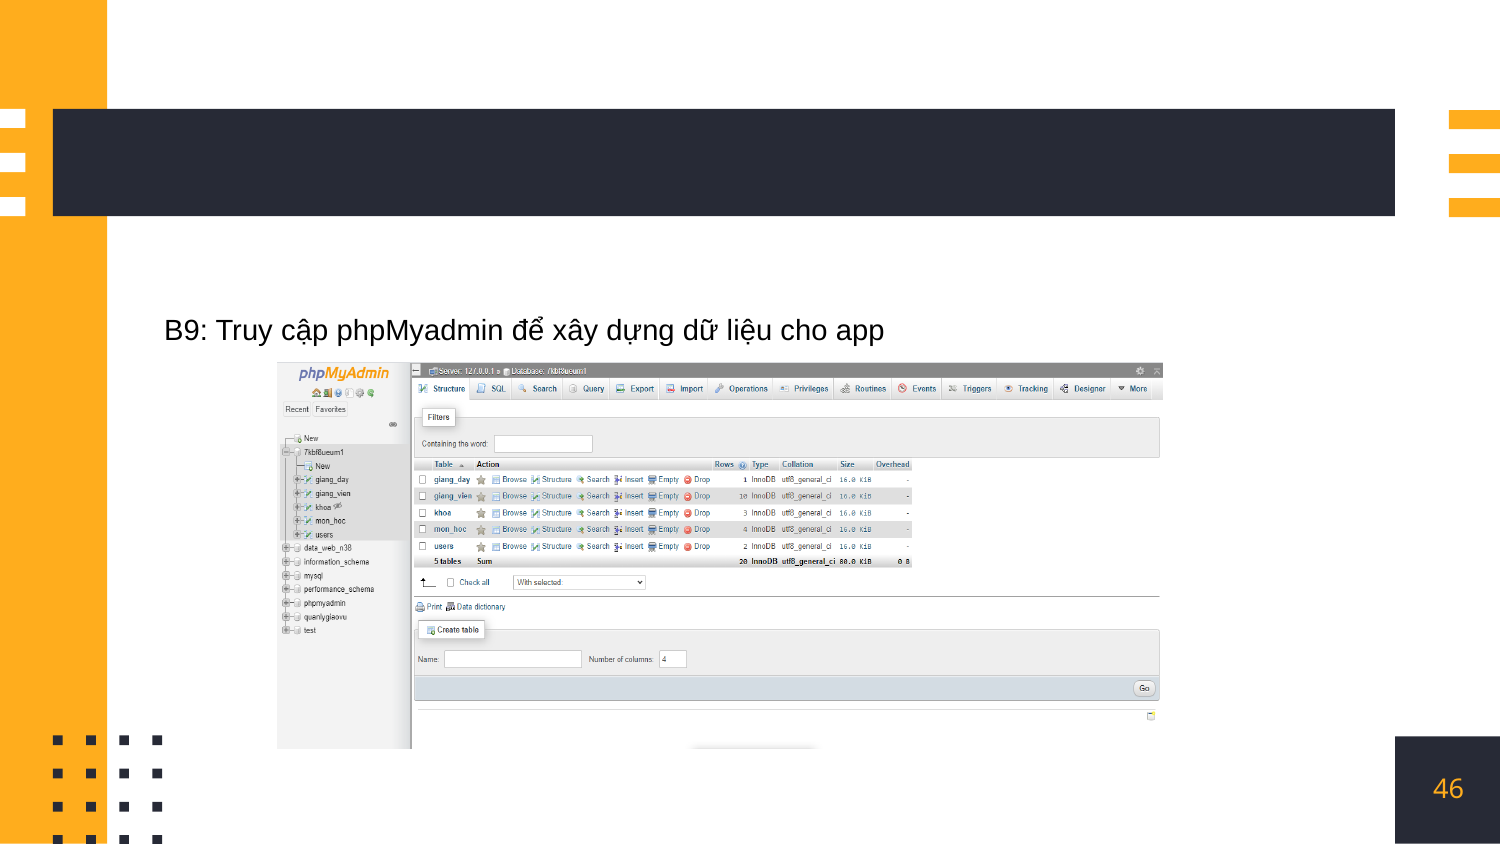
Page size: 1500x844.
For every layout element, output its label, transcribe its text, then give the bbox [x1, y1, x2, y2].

picture [277, 362, 1163, 750]
text_box B9: Truy cập phpMyadmin để xây dựng dữ liệu cho app [149, 303, 901, 354]
slide_number 46 [1395, 736, 1500, 844]
